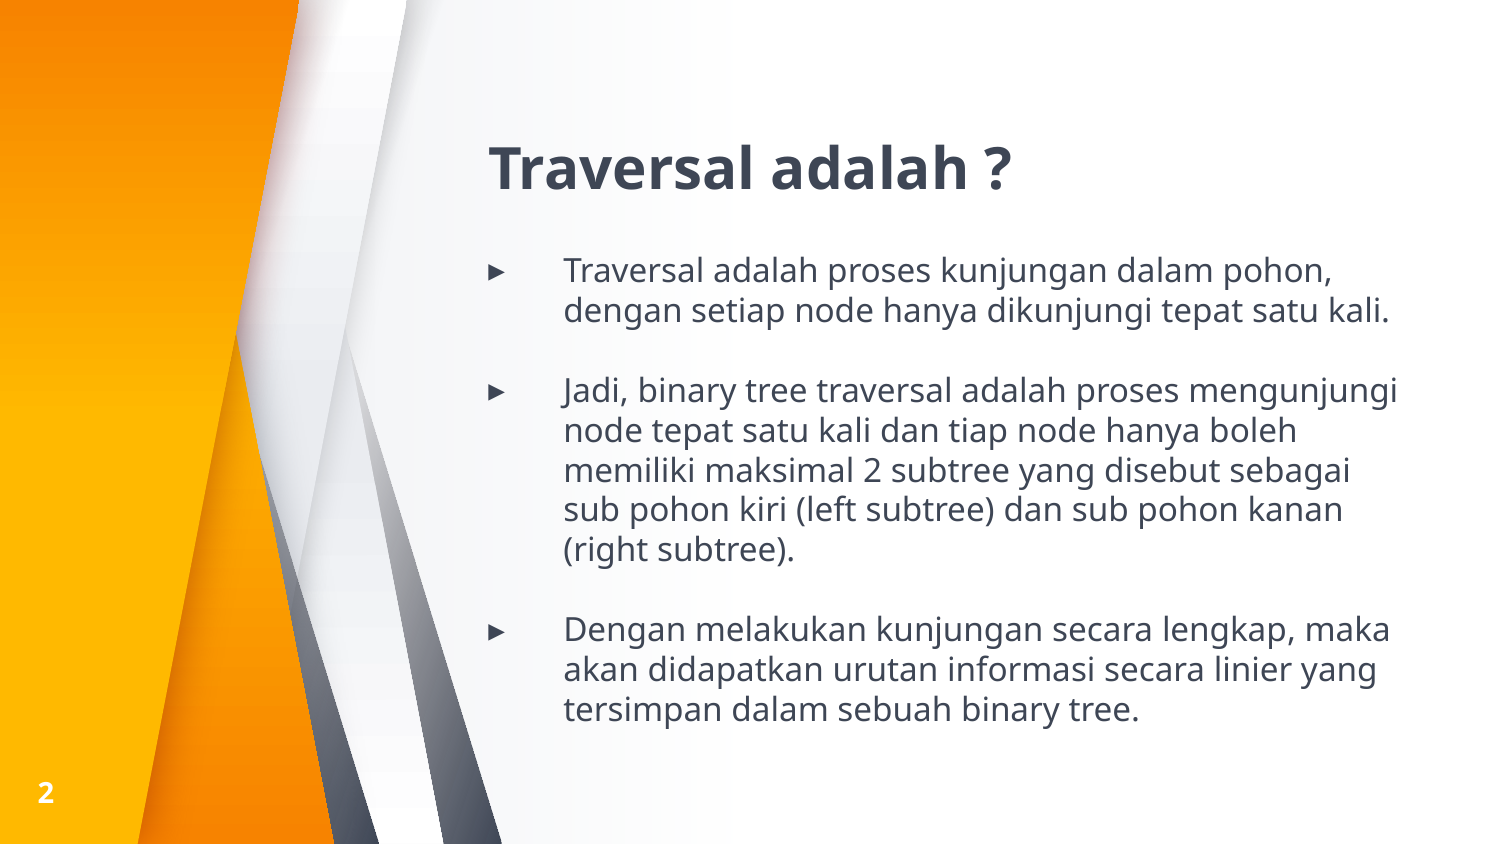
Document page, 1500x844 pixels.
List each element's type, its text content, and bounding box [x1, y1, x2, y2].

slide_number 2 [37, 774, 99, 816]
list Traversal adalah proses kunjungan dalam pohon, dengan setiap node hanya dikunjungi tepat satu kali. Jadi, binary tree traversal adalah proses mengunjungi node tepat satu kali dan tiap node hanya boleh memiliki maksimal 2 subtree yang disebut sebagai sub pohon kiri (left subtree) dan sub pohon kanan (right subtree). Dengan melakukan kunjungan secara lengkap, maka akan didapatkan urutan informasi secara linier yang tersimpan dalam sebuah binary tree. [488, 249, 1408, 730]
title Traversal adalah ? [488, 137, 1385, 203]
